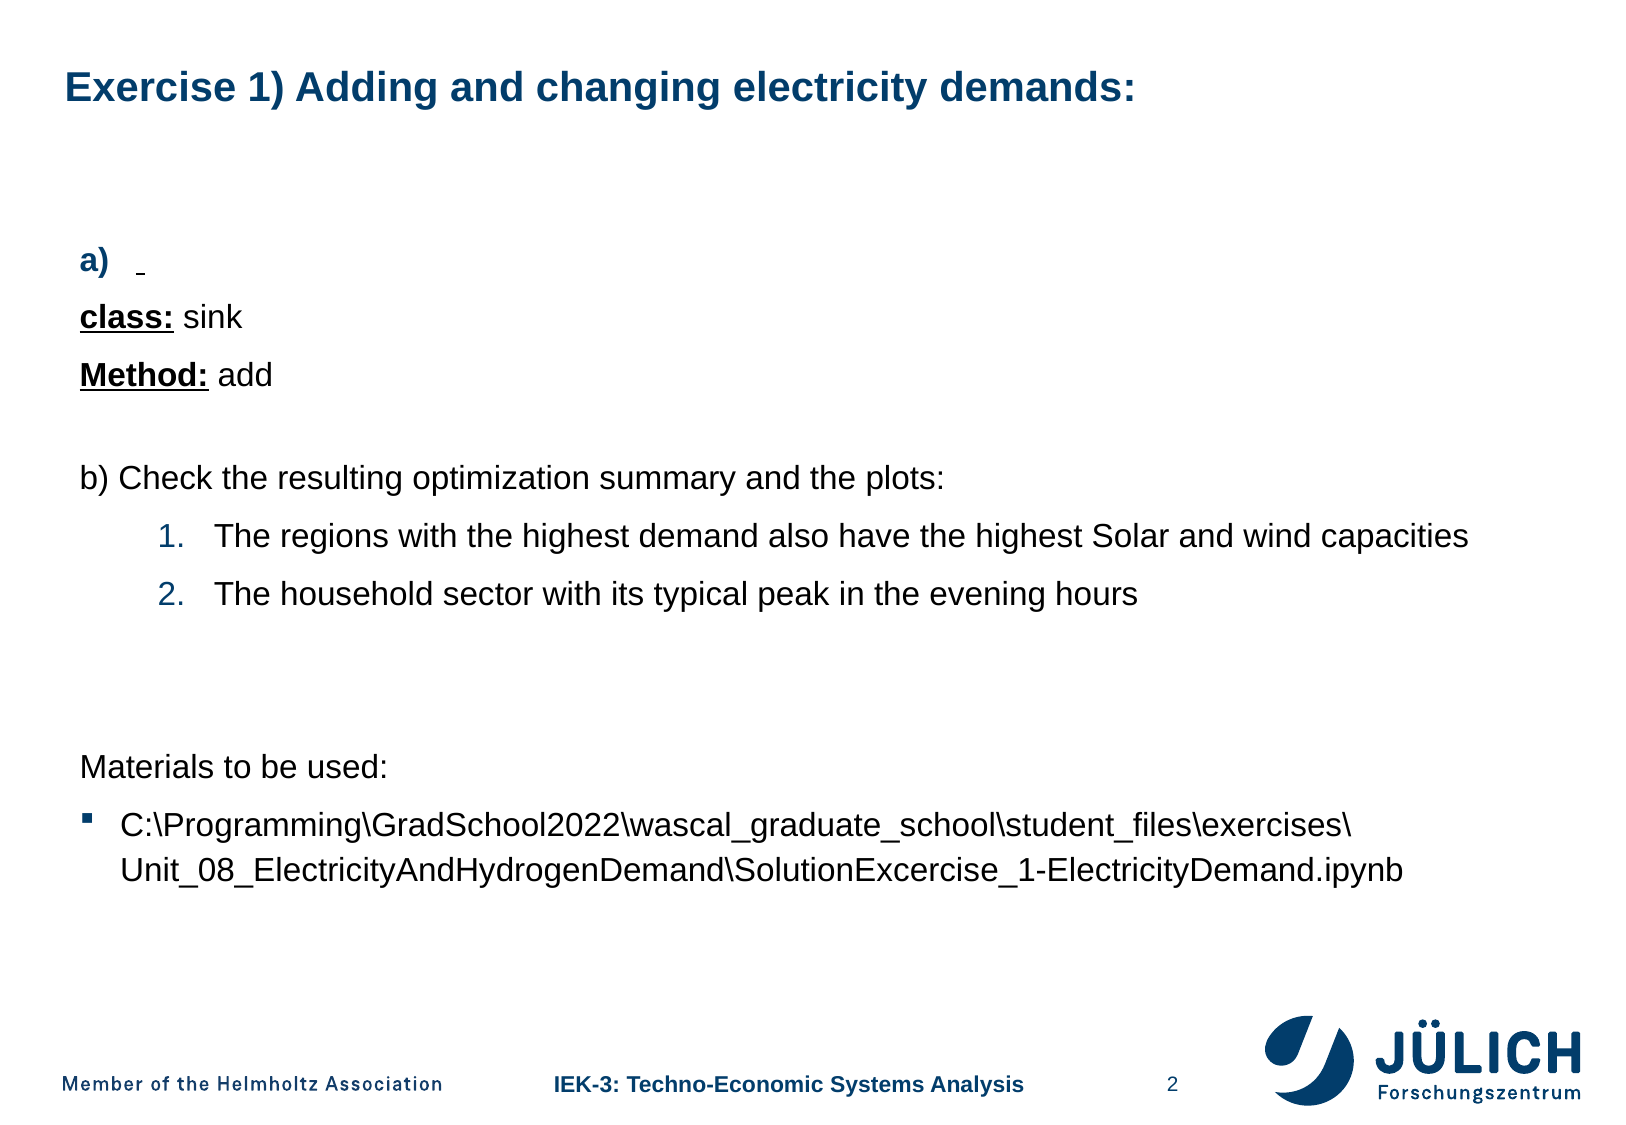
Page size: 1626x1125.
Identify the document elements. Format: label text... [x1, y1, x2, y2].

list class: sink Method: add b) Check the resulting optimization summary and the plots: The regions with the highest demand also have the highest Solar and wind capacities The household sector with its typical peak in the evening hours [64, 172, 1563, 732]
title Exercise 1) Adding and changing electricity demands: [64, 52, 1561, 126]
text_box Materials to be used: C:\Programming\GradSchool2022\wascal_graduate_school\student_files\exercises\Unit_08_ElectricityAndHydrogenDemand\SolutionExcercise_1-ElectricityDemand.ipynb [64, 732, 1563, 988]
slide_number 2 [1166, 1070, 1238, 1109]
